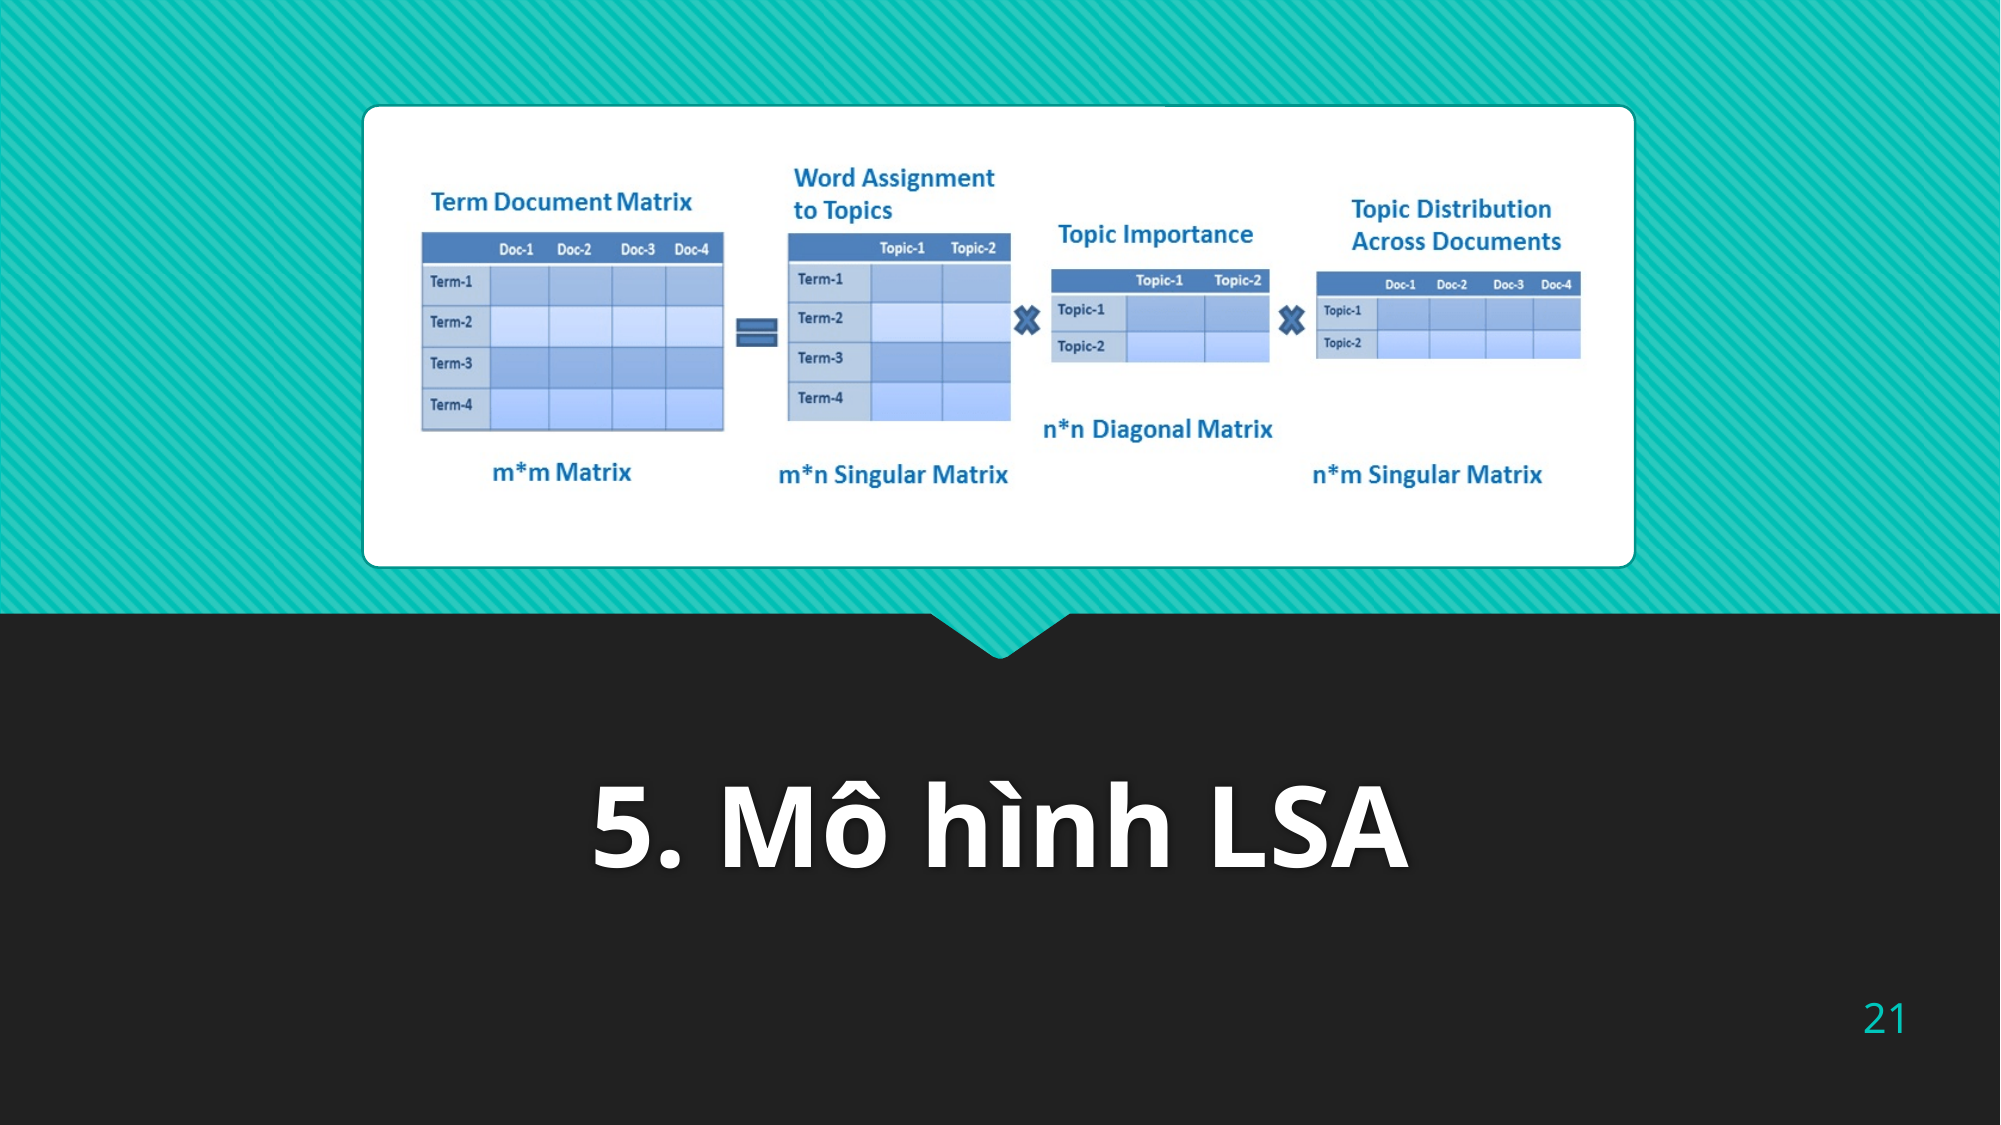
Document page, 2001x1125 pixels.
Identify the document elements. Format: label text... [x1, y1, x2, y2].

text_box [0, 612, 2000, 1125]
title 5. Mô hình LSA [132, 669, 1868, 898]
text_box [361, 104, 1637, 569]
text_box [0, 0, 2000, 657]
slide_number 21 [1751, 970, 1926, 1051]
picture [404, 146, 1594, 525]
